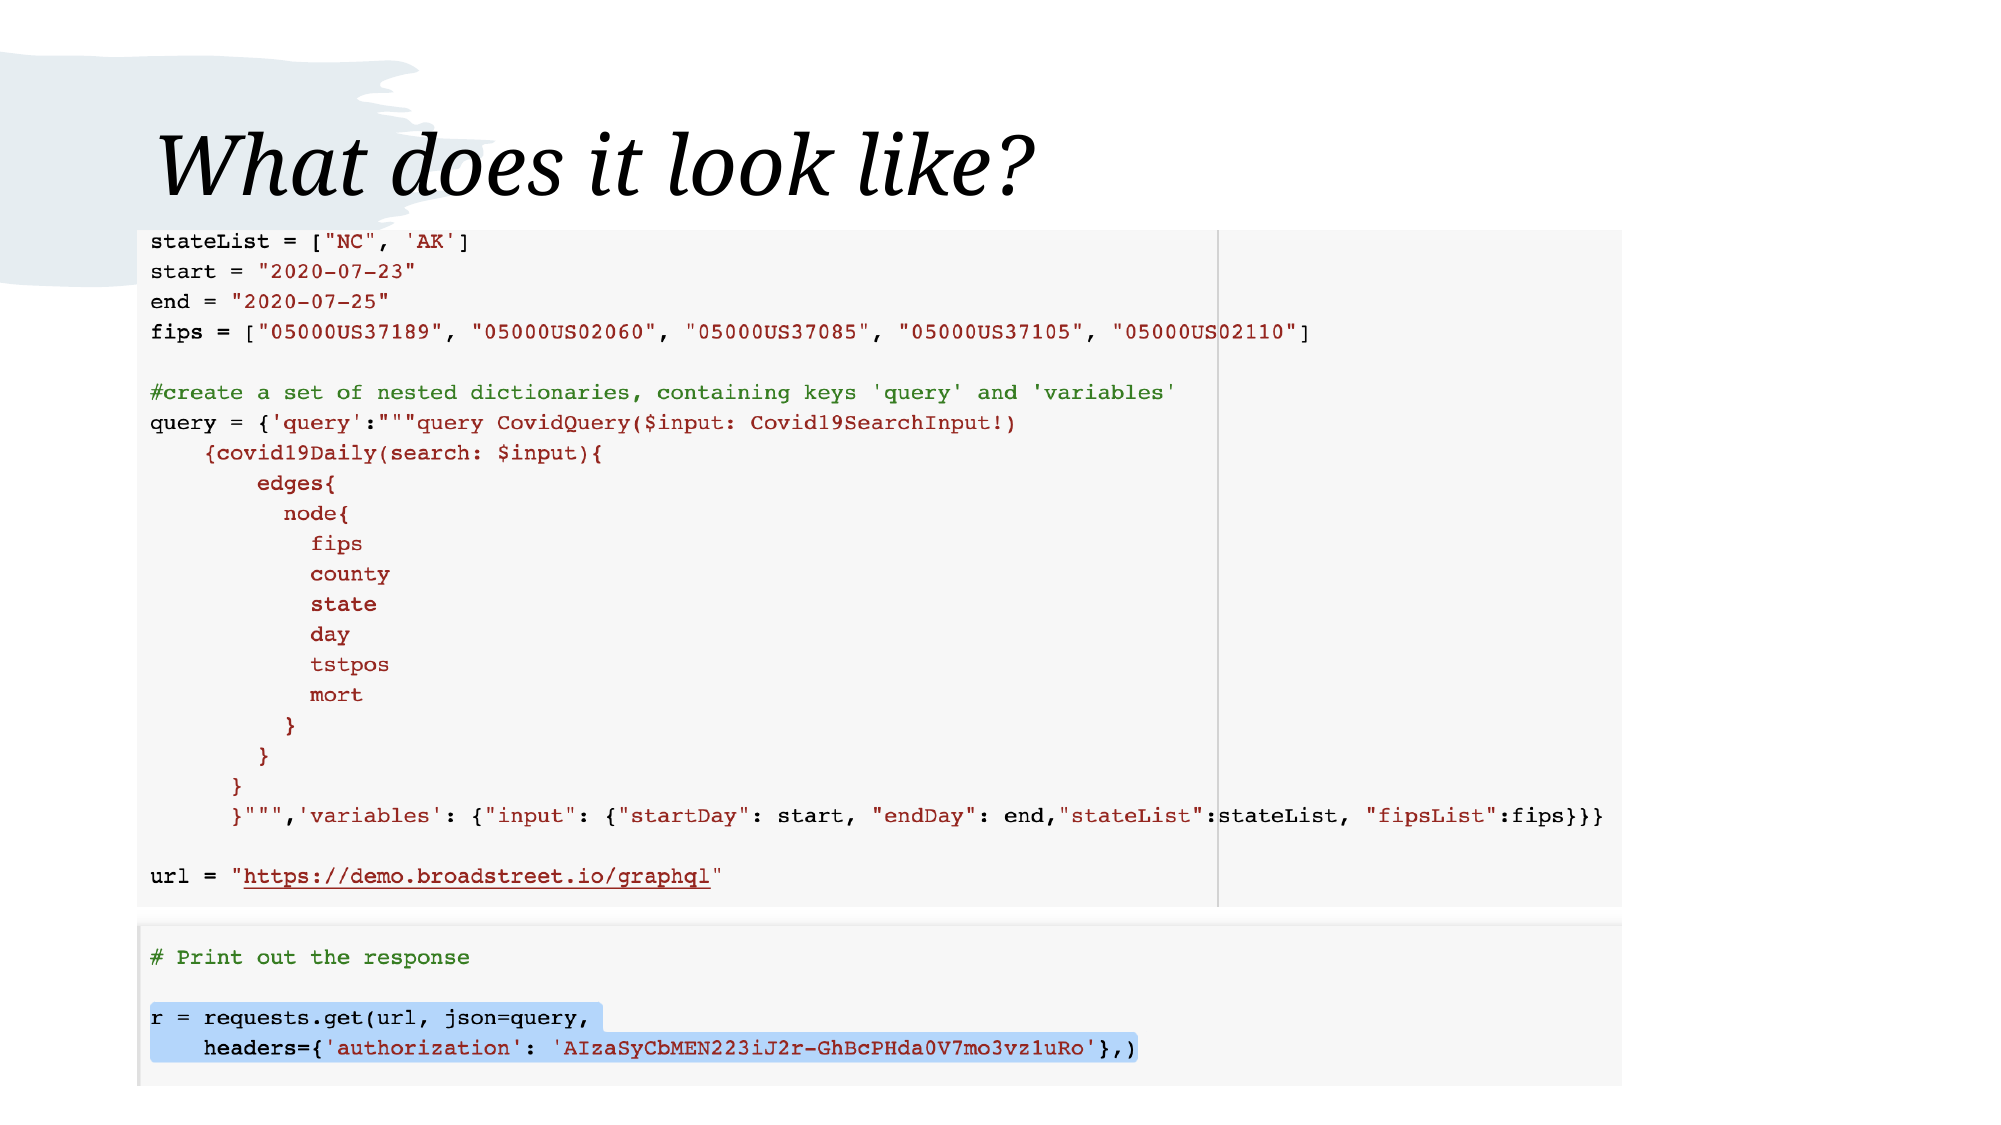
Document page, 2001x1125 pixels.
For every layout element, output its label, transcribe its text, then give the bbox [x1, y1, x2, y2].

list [137, 230, 1622, 1086]
title What does it look like? [137, 59, 1863, 278]
